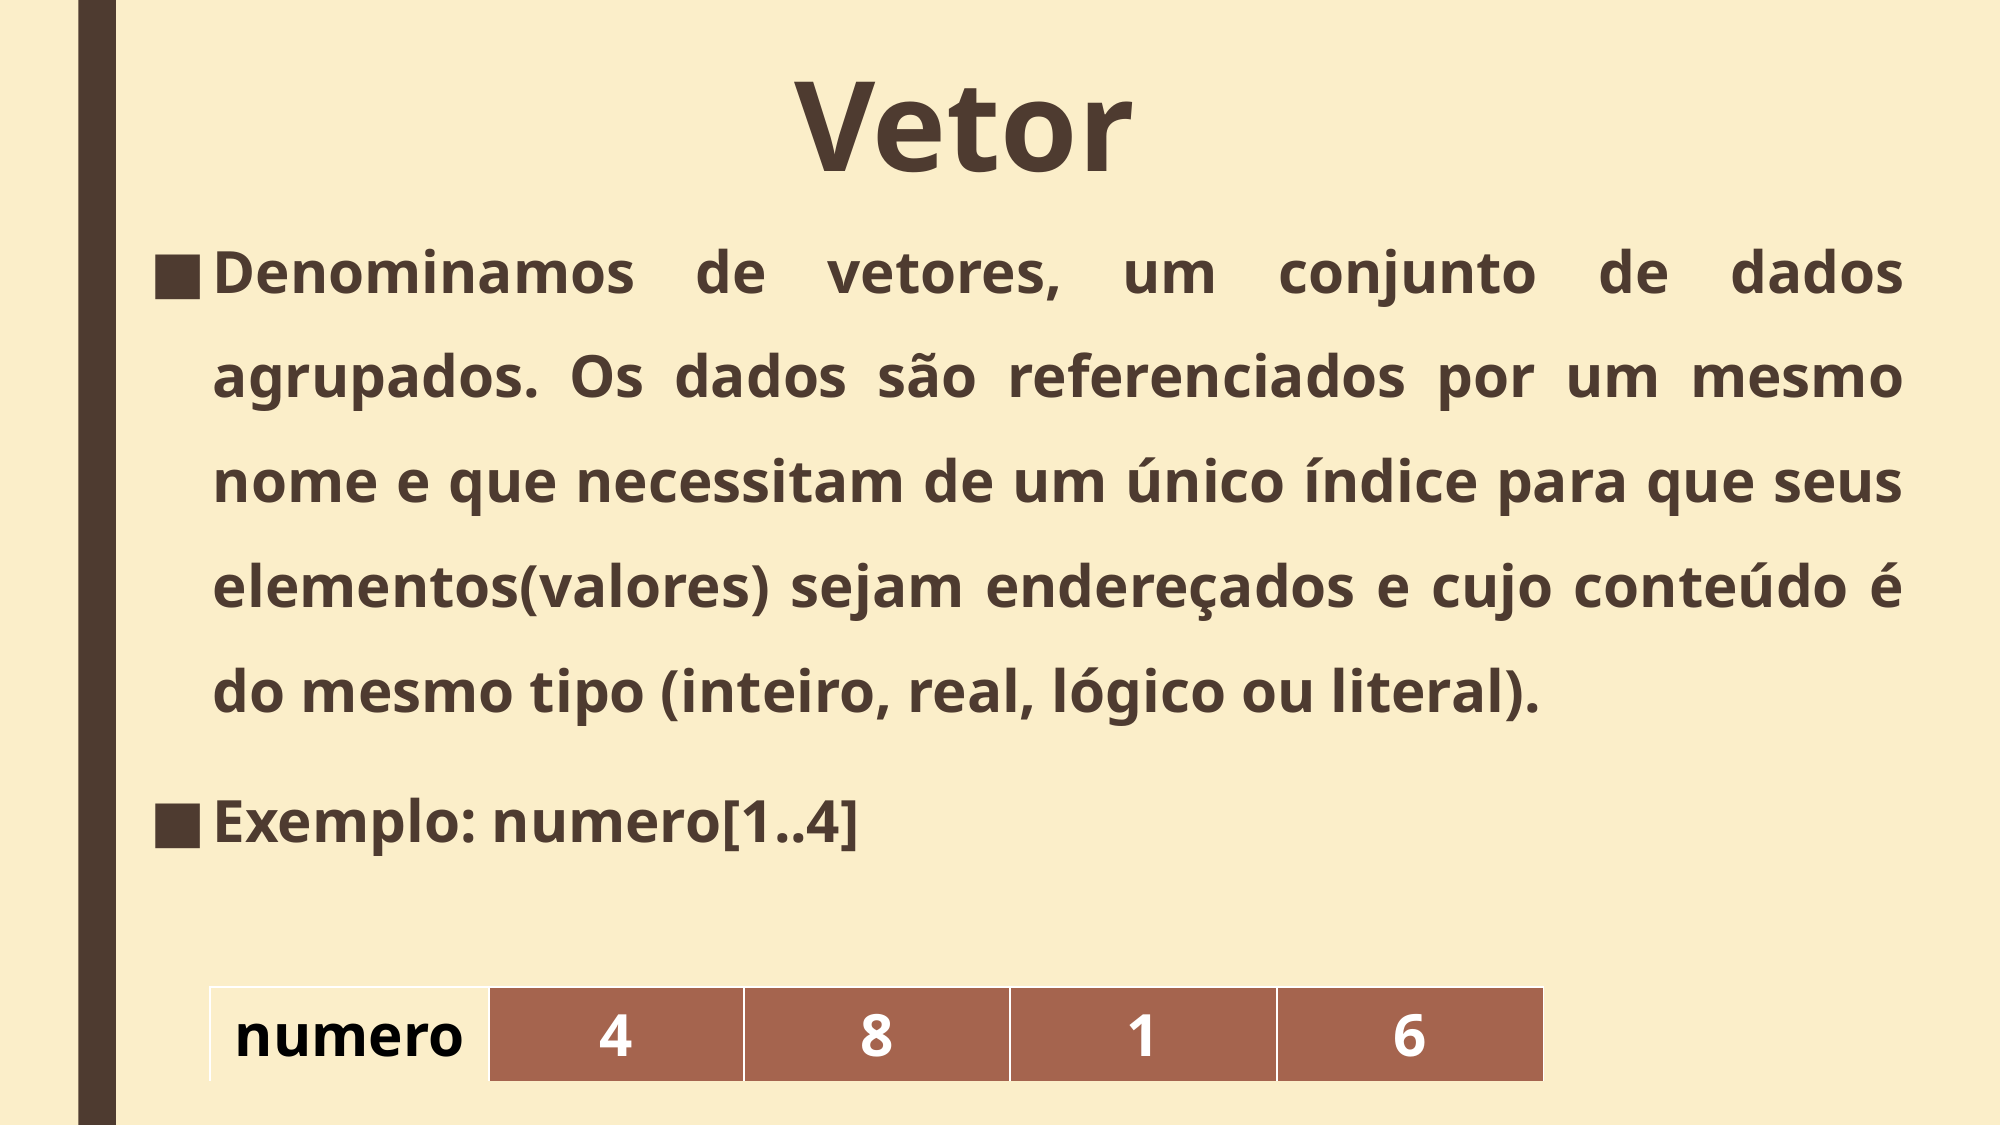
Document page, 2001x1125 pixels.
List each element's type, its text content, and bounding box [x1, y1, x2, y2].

table_header 1 [1011, 988, 1276, 1081]
table_header numero [211, 988, 488, 1081]
table_header 4 [490, 988, 743, 1081]
title Vetor [112, 56, 1818, 246]
table_header 6 [1278, 988, 1543, 1081]
list Denominamos de vetores, um conjunto de dados agrupados. Os dados são referenciados por um mesmo nome e que necessitam de um único índice para que seus elementos(valores) sejam endereçados e cujo conteúdo é do mesmo tipo (inteiro, real, lógico ou literal). Exemplo: numero[1..4] [135, 192, 1920, 912]
table_header 8 [745, 988, 1009, 1081]
